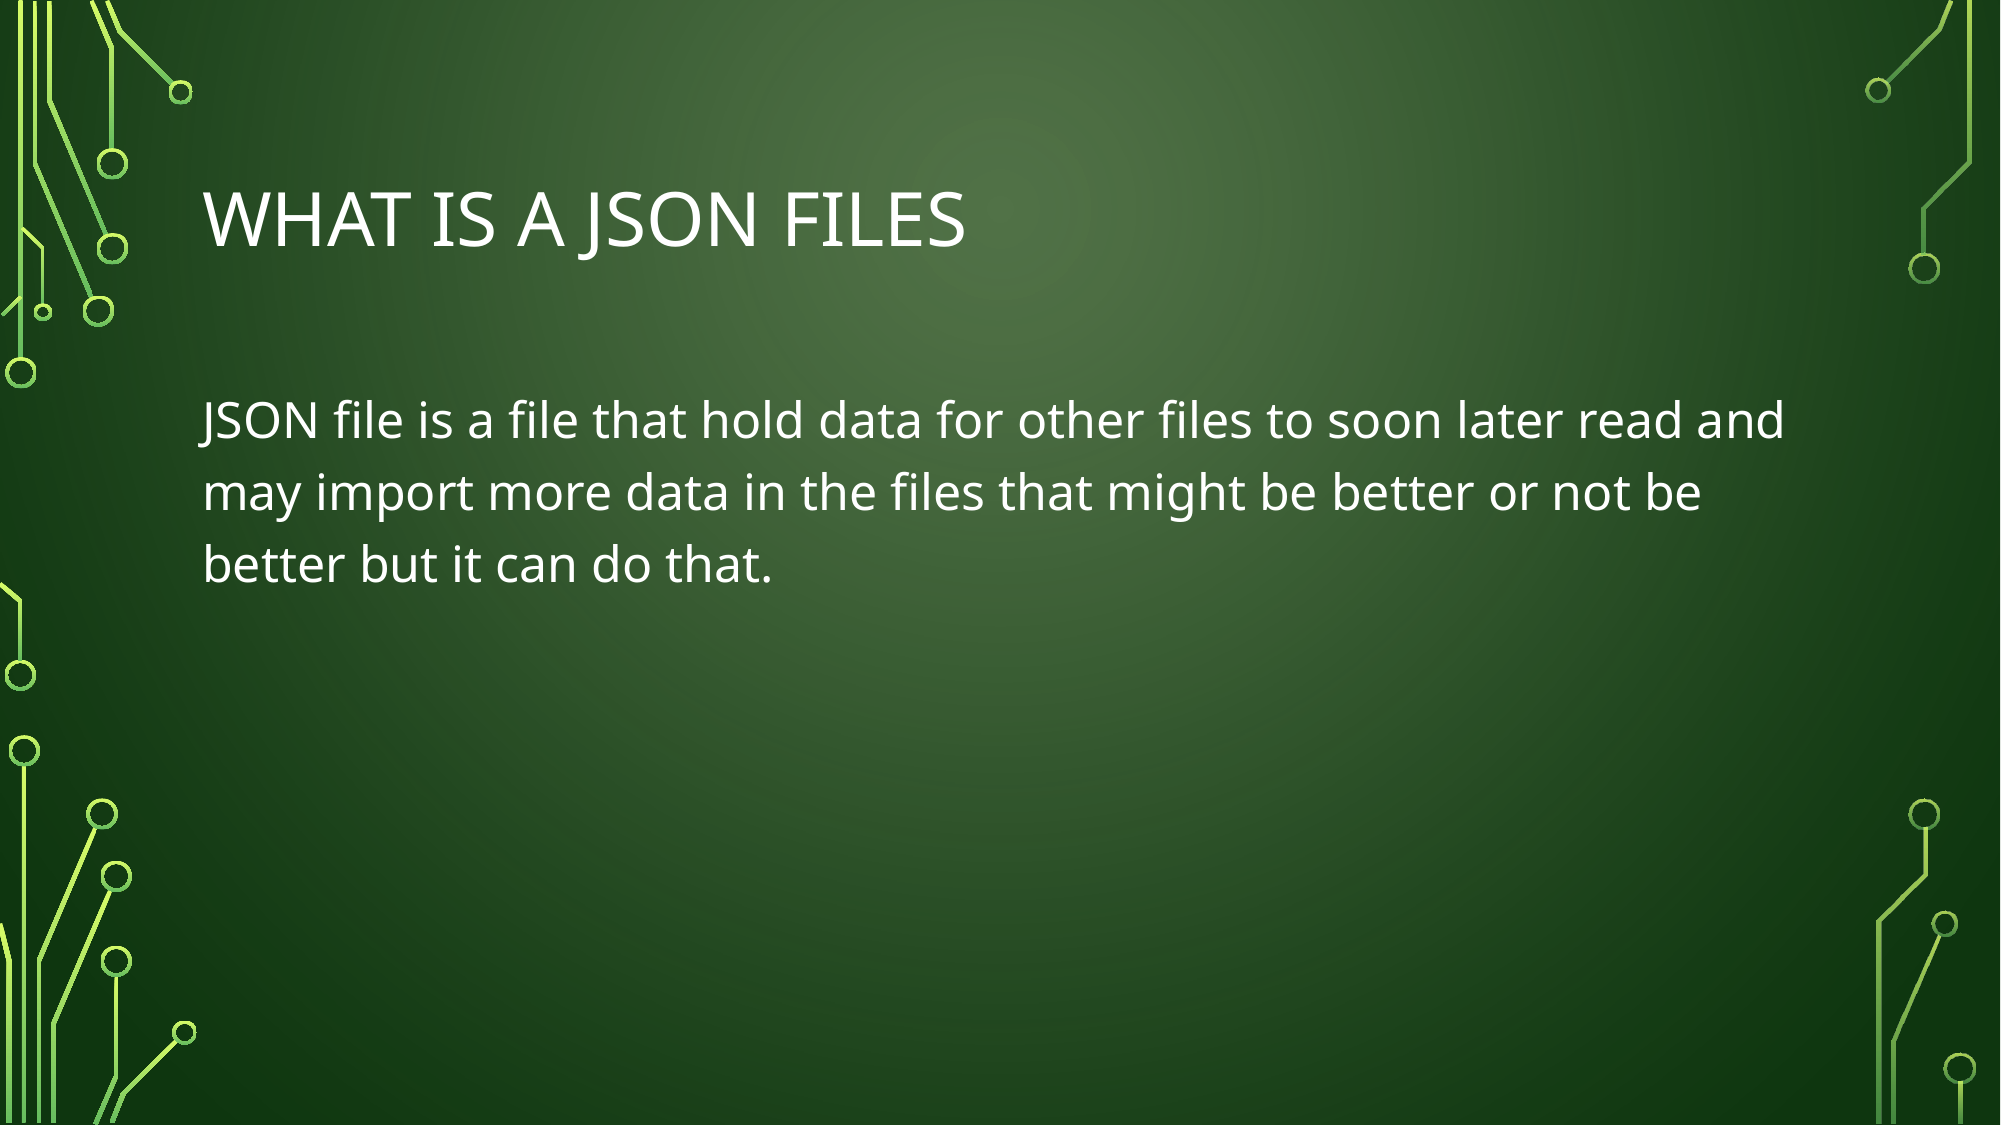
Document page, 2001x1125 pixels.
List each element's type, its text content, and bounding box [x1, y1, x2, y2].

list JSON file is a file that hold data for other files to soon later read and may import more data in the files that might be better or not be better but it can do that. [187, 369, 1813, 950]
title What is a JSON fileS [187, 101, 1813, 344]
